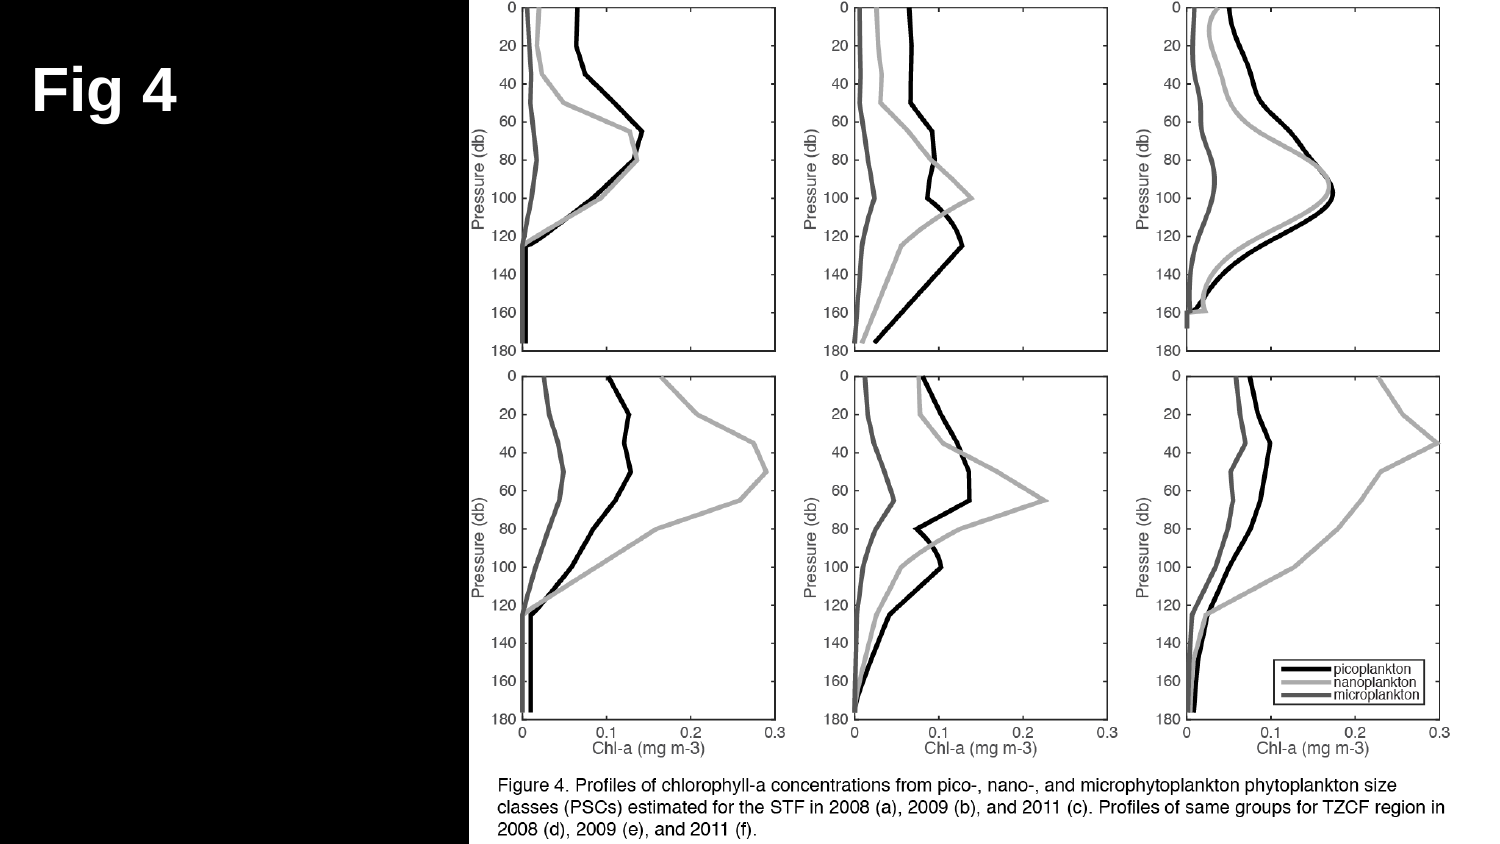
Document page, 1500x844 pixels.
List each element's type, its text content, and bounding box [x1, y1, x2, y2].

picture [469, 0, 1500, 844]
title Fig 4 [16, 33, 419, 739]
